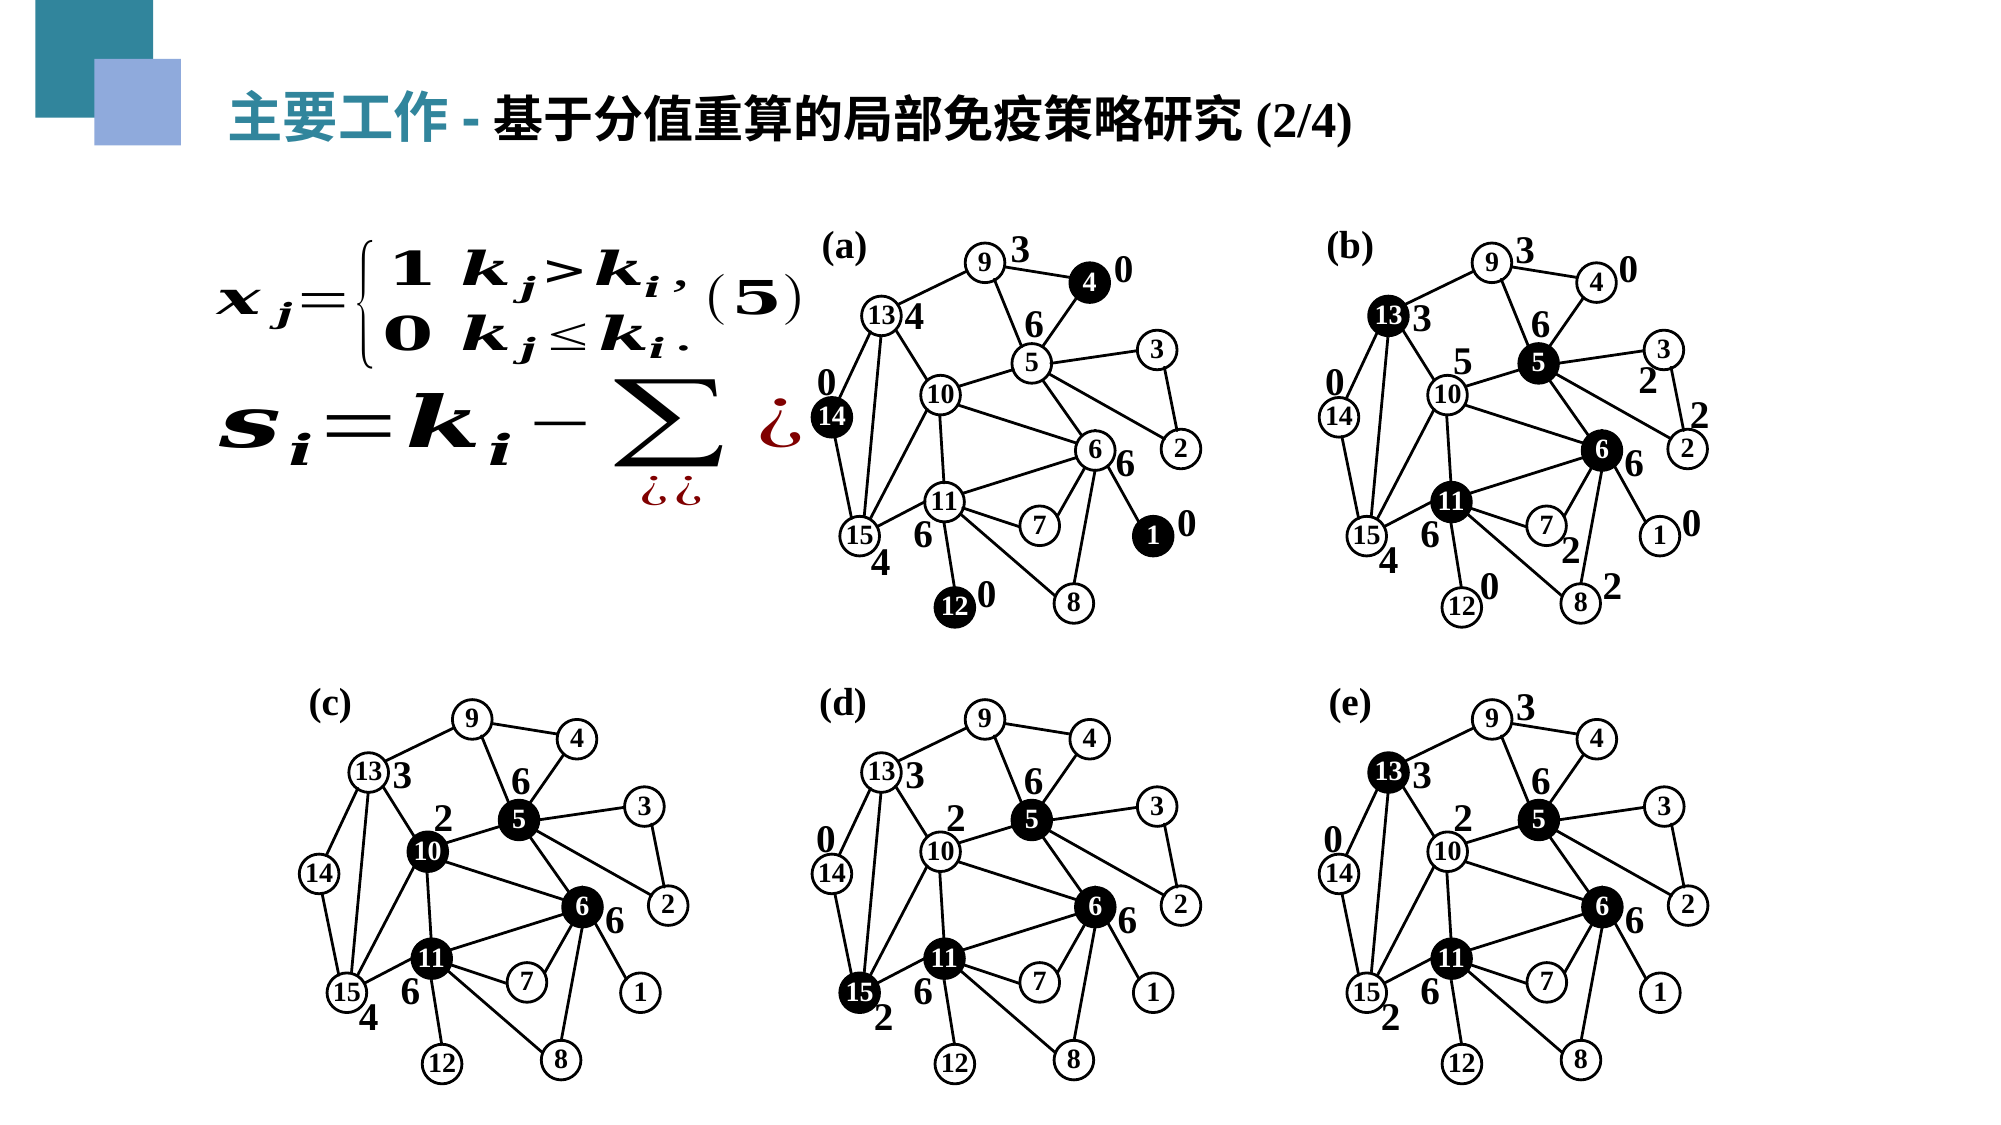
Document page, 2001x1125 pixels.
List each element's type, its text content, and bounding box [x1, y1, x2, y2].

picture [294, 671, 693, 1089]
picture [807, 214, 1206, 632]
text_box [35, 0, 181, 146]
picture [1314, 671, 1713, 1089]
picture [807, 671, 1206, 1089]
picture [1314, 214, 1713, 632]
text_box 主要工作-基于分值重算的局部免疫策略研究(2/4) [212, 74, 1705, 156]
